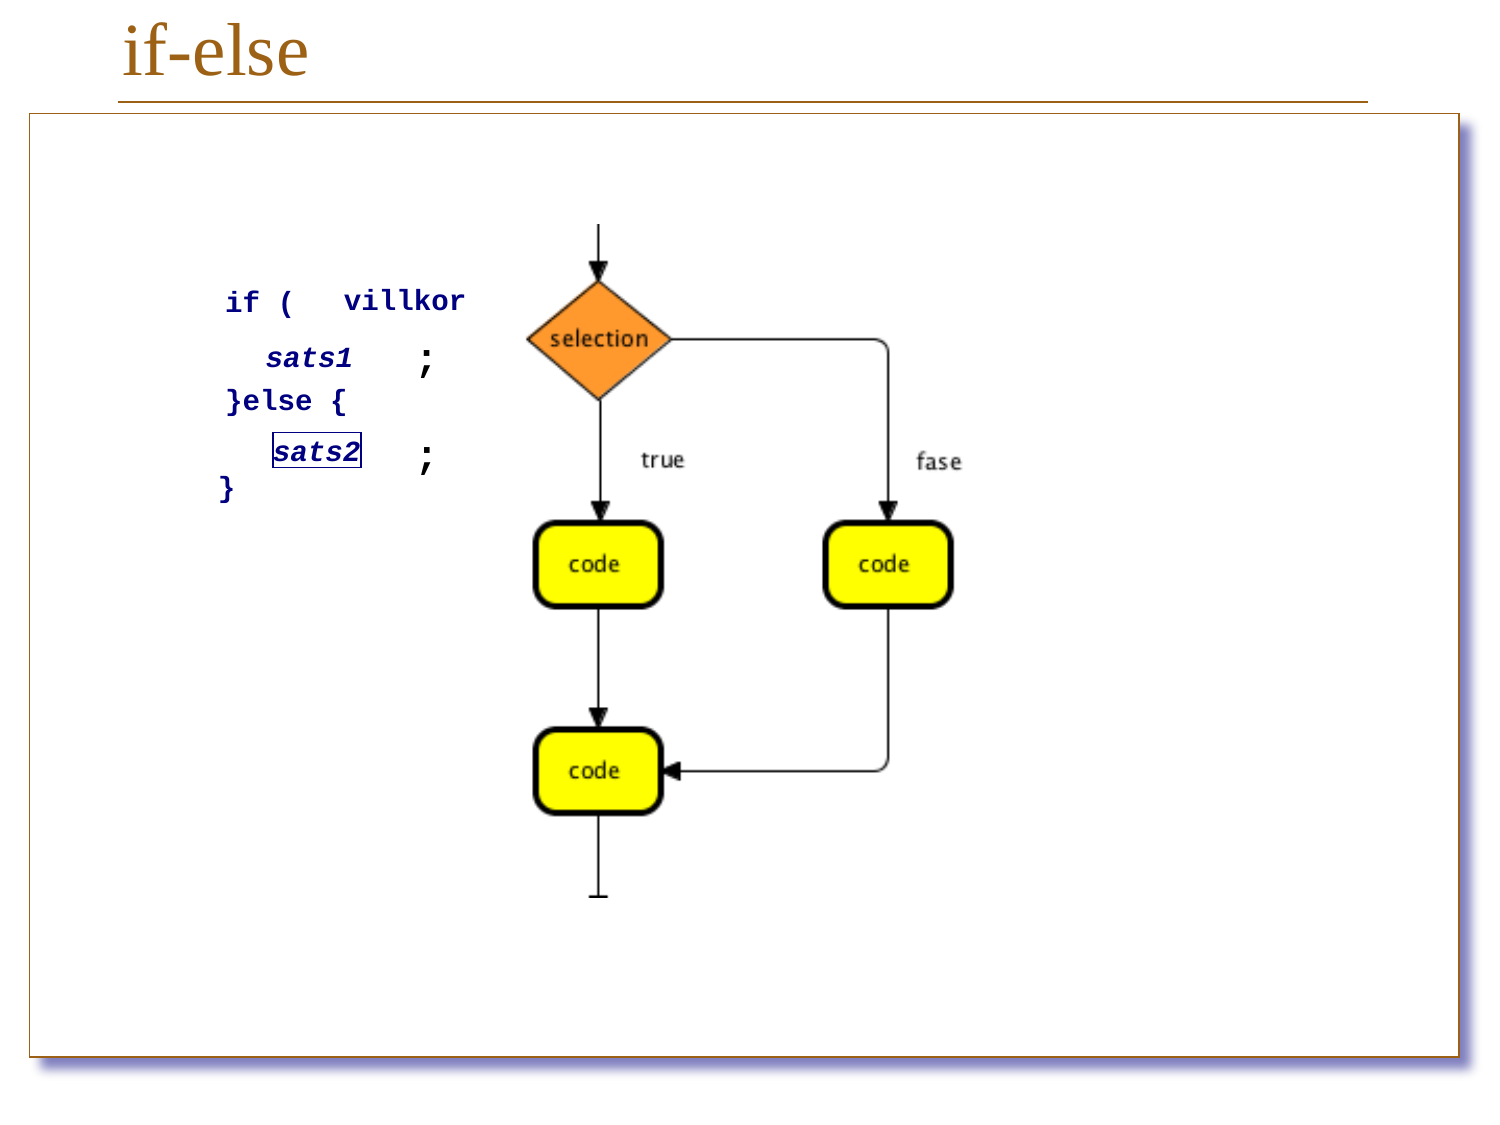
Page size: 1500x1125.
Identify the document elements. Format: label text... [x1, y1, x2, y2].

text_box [206, 148, 742, 931]
title if-else [107, 0, 1375, 99]
text_box [206, 148, 1273, 965]
picture [503, 224, 994, 899]
